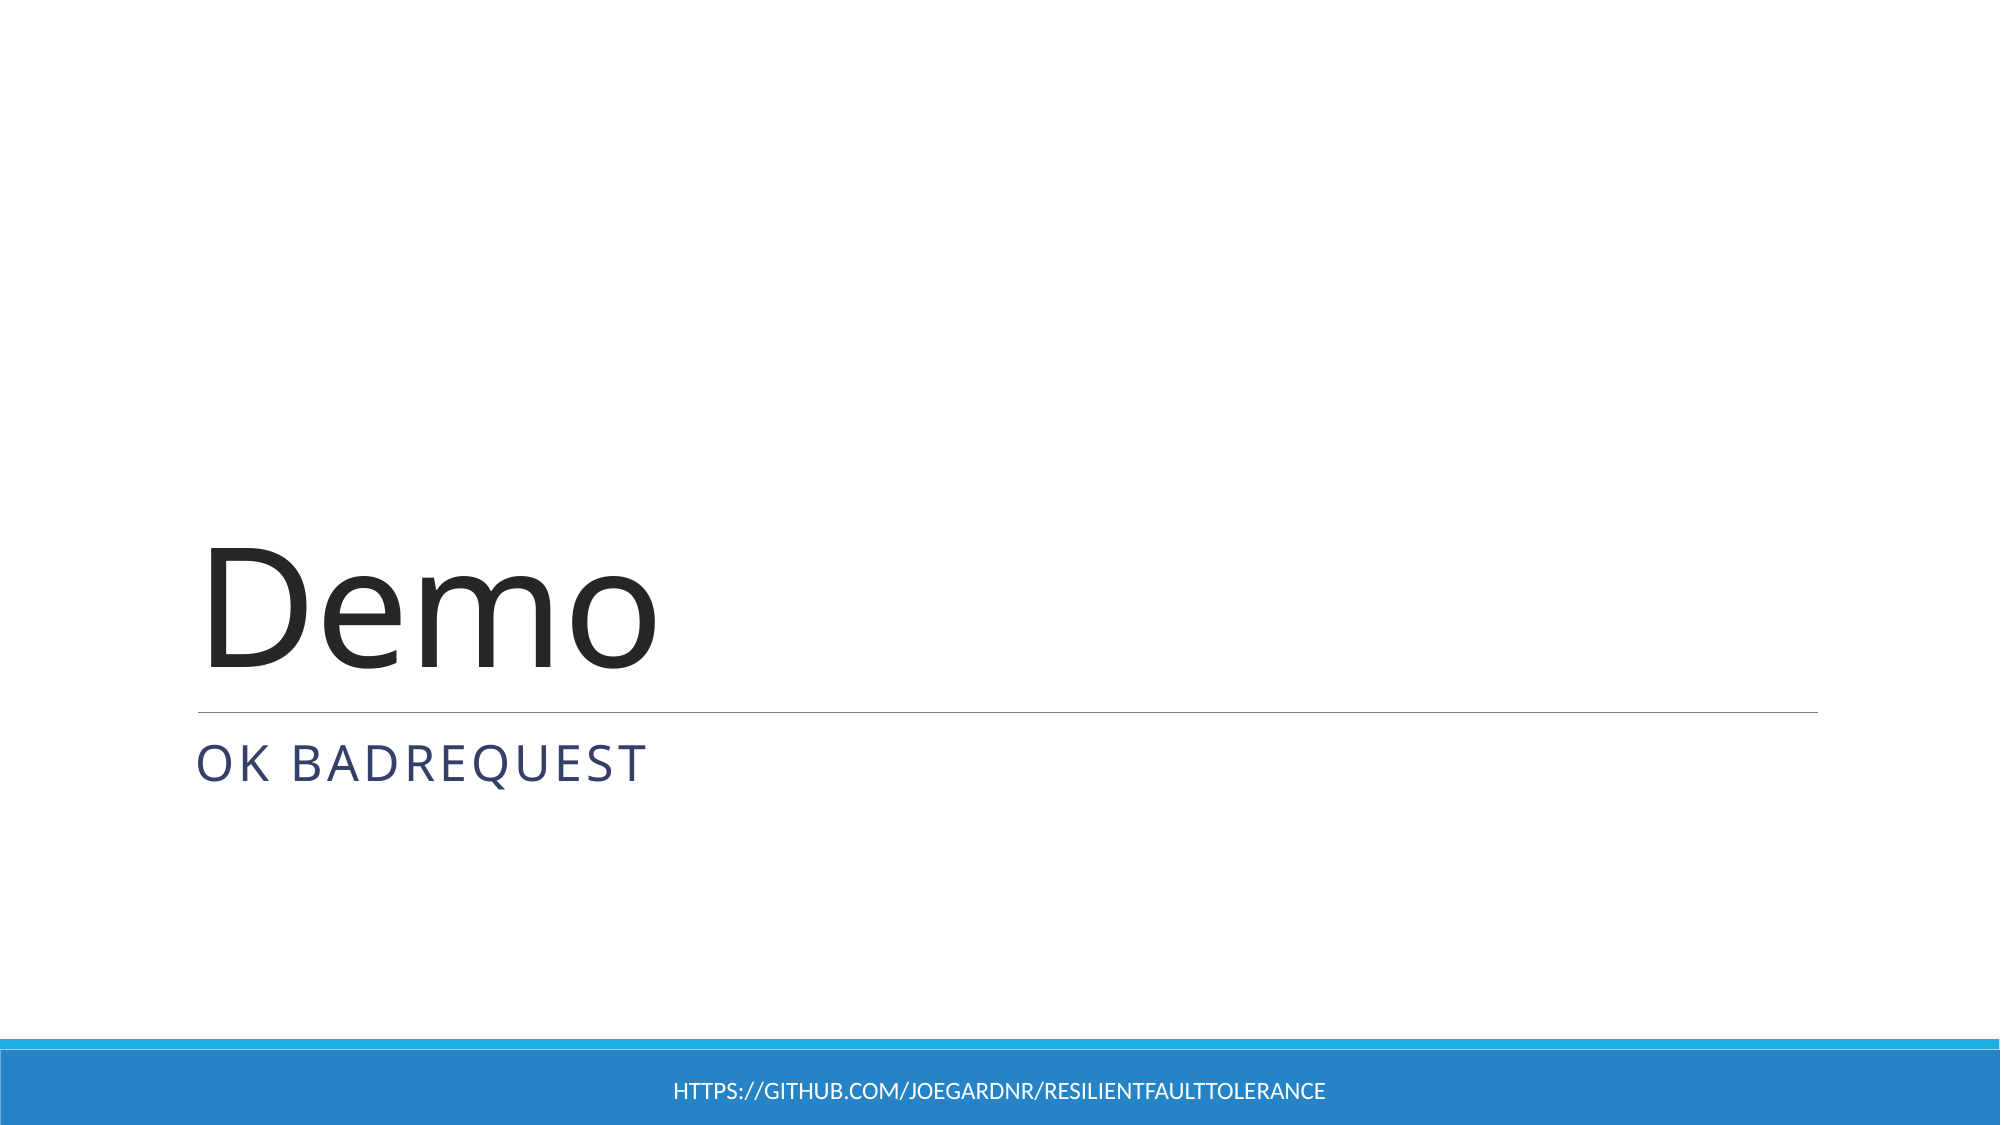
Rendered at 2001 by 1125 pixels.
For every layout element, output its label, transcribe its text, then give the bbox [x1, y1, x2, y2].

footer https://github.com/joegardnr/ResilientFaultTolerance [604, 1059, 1396, 1120]
list OK BADREQUEST [180, 730, 1830, 918]
title Demo [180, 124, 1830, 710]
